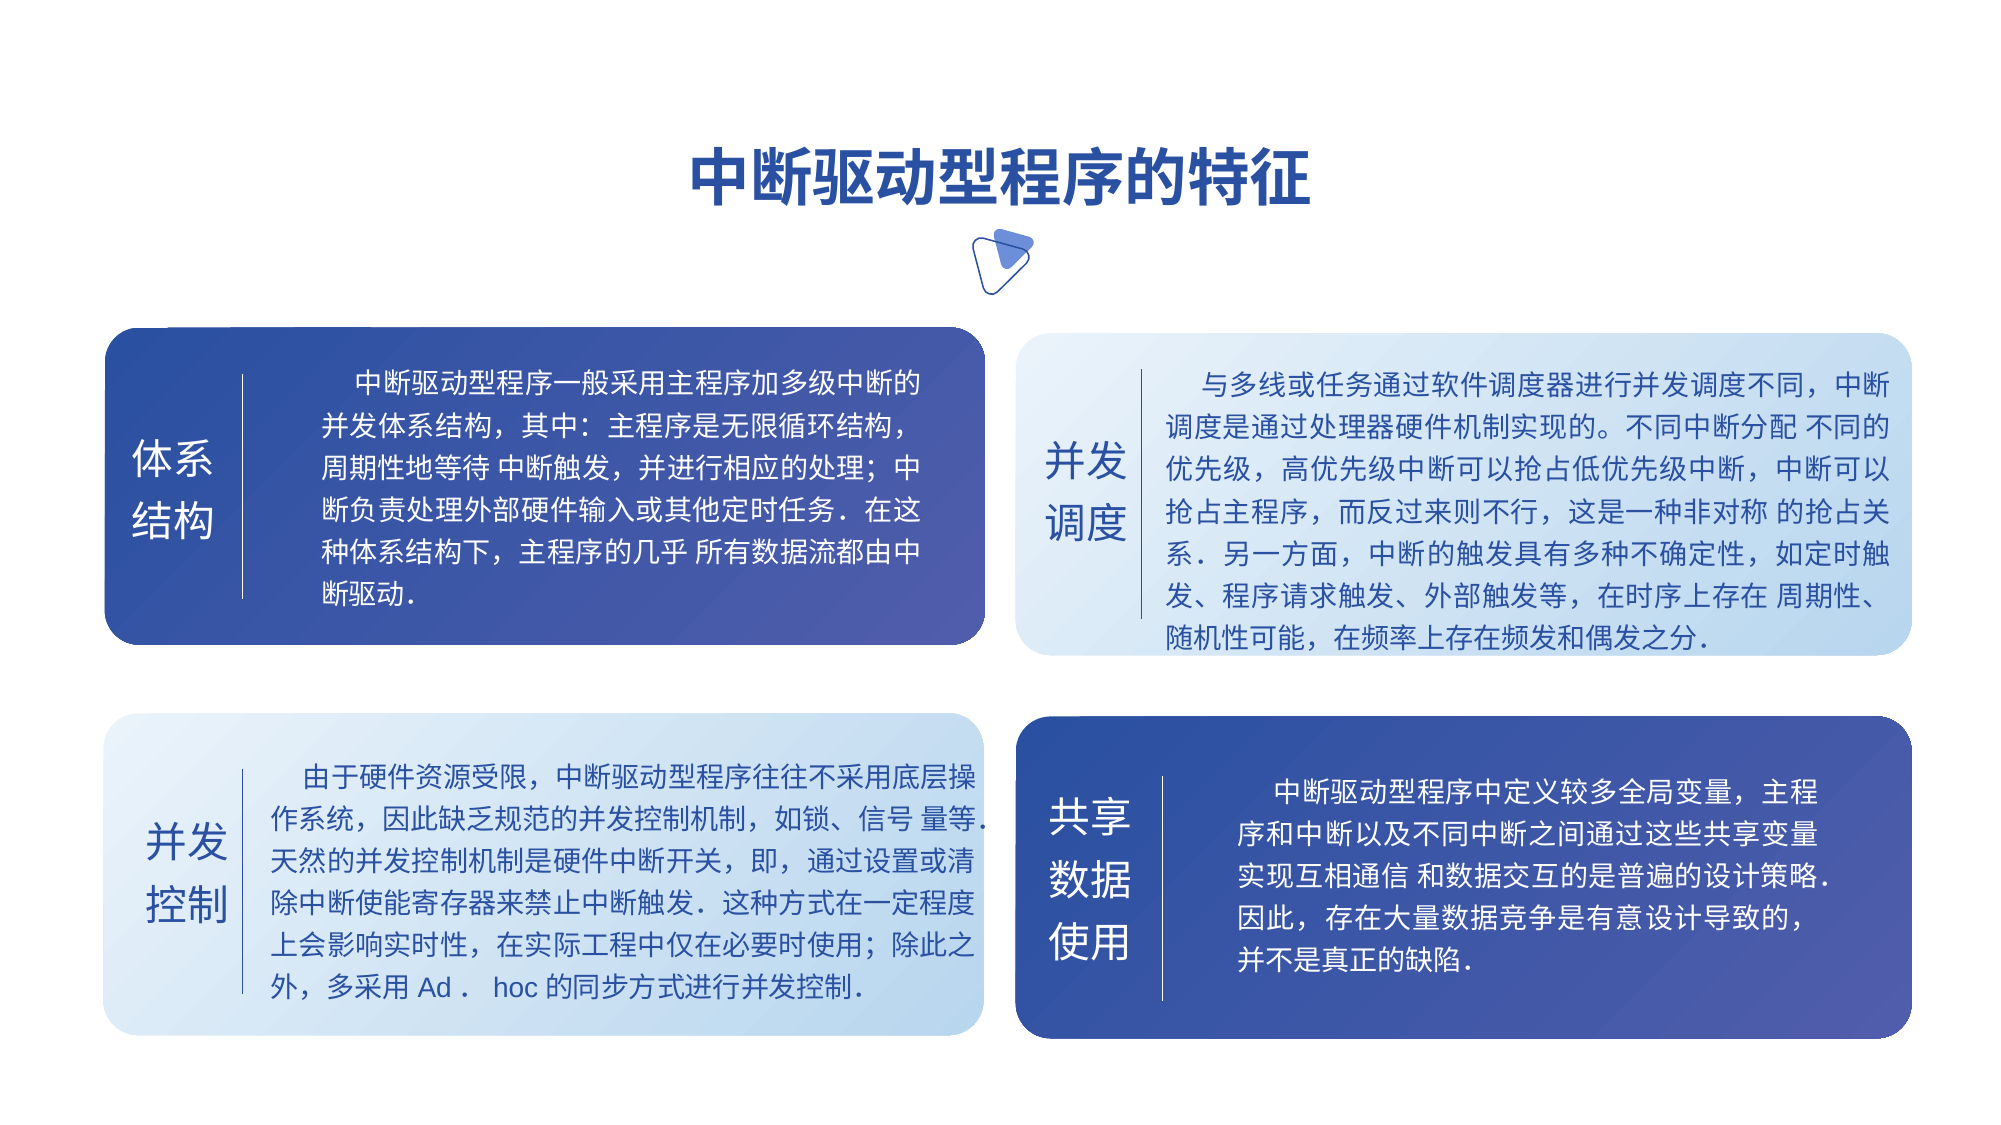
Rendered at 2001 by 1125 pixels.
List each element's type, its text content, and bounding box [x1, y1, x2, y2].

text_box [104, 327, 985, 645]
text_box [103, 713, 984, 1036]
text_box 中断驱动型程序的特征 [687, 137, 1313, 213]
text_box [1015, 716, 1912, 1039]
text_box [965, 223, 1035, 296]
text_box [1015, 333, 1912, 656]
